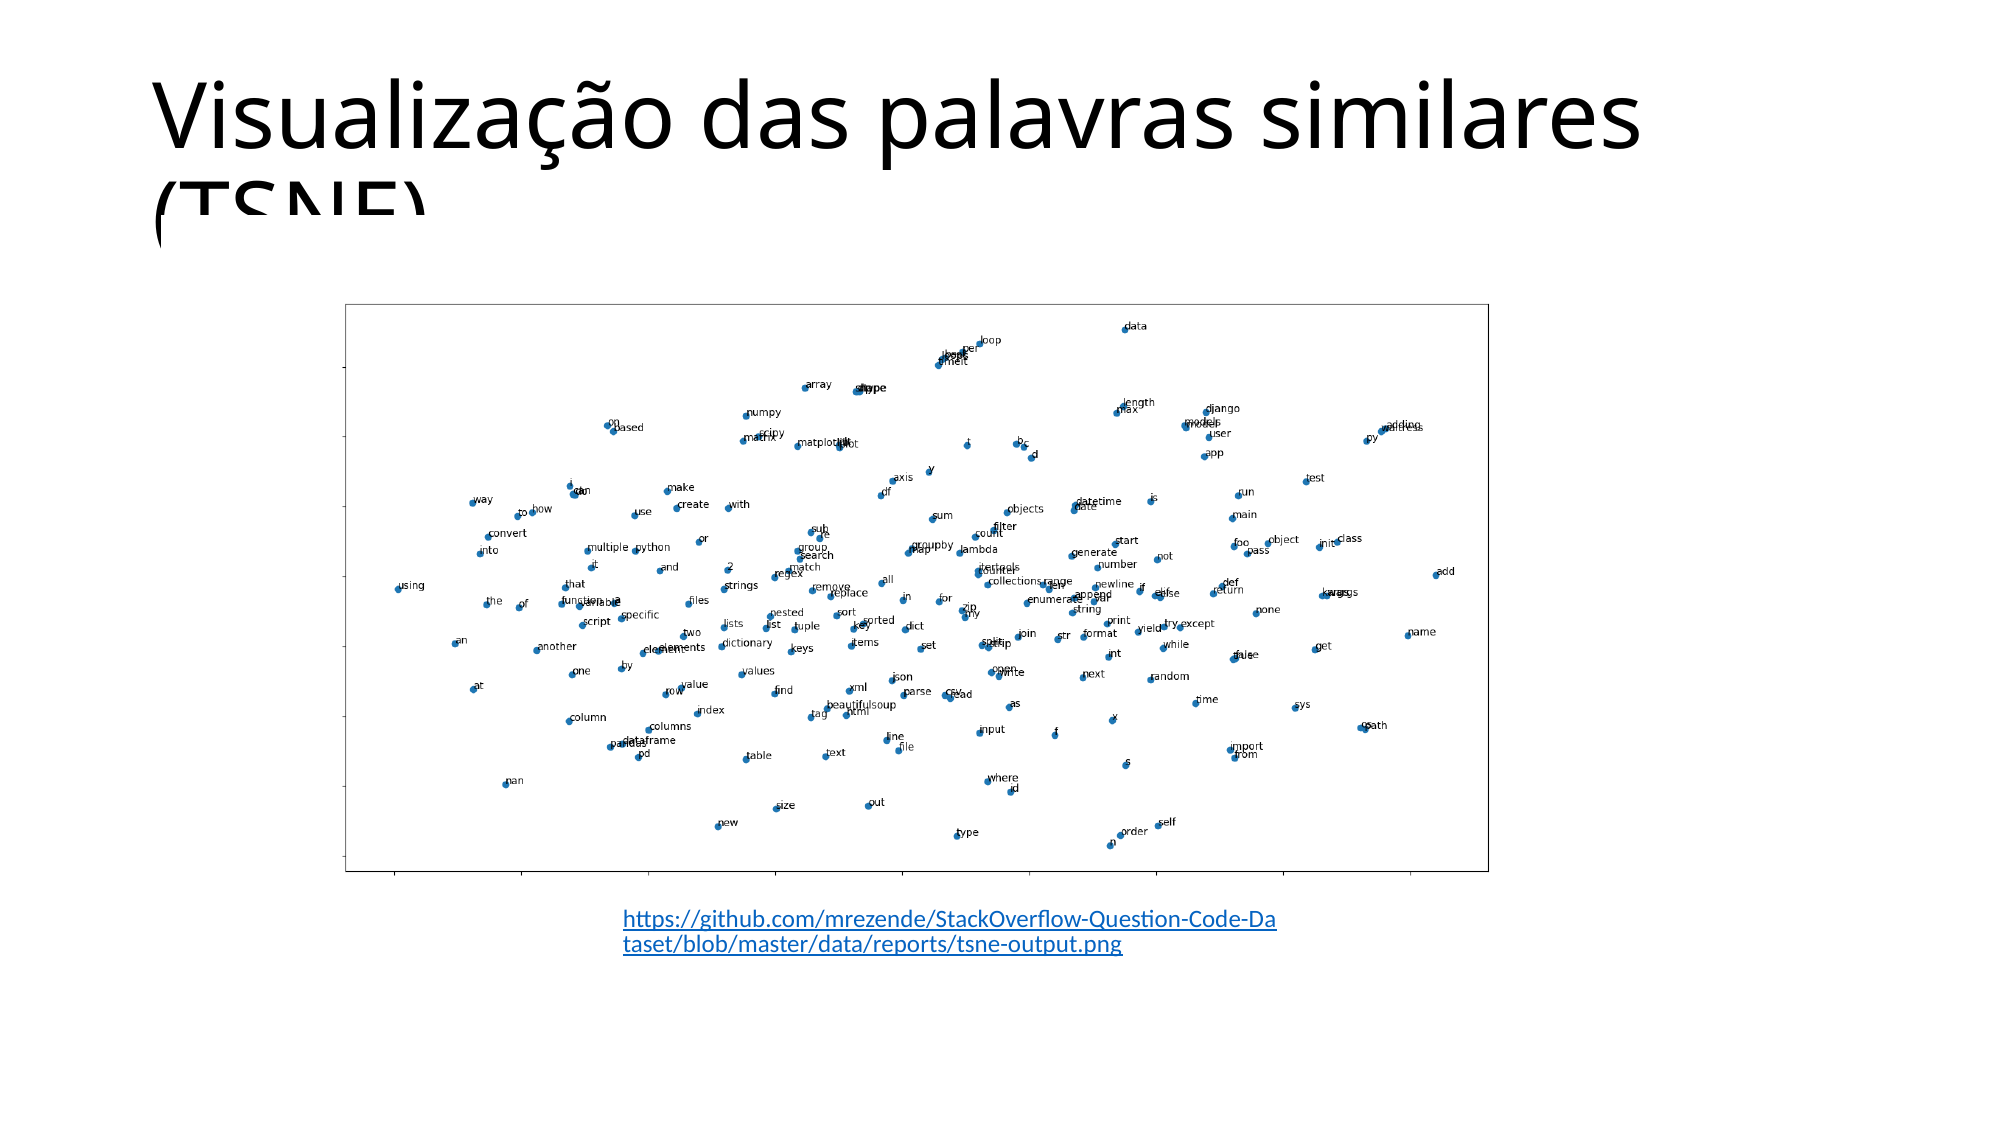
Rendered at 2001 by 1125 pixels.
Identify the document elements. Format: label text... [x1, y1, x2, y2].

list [161, 215, 1635, 952]
title Visualização das palavras similares (TSNE) [137, 59, 1863, 278]
